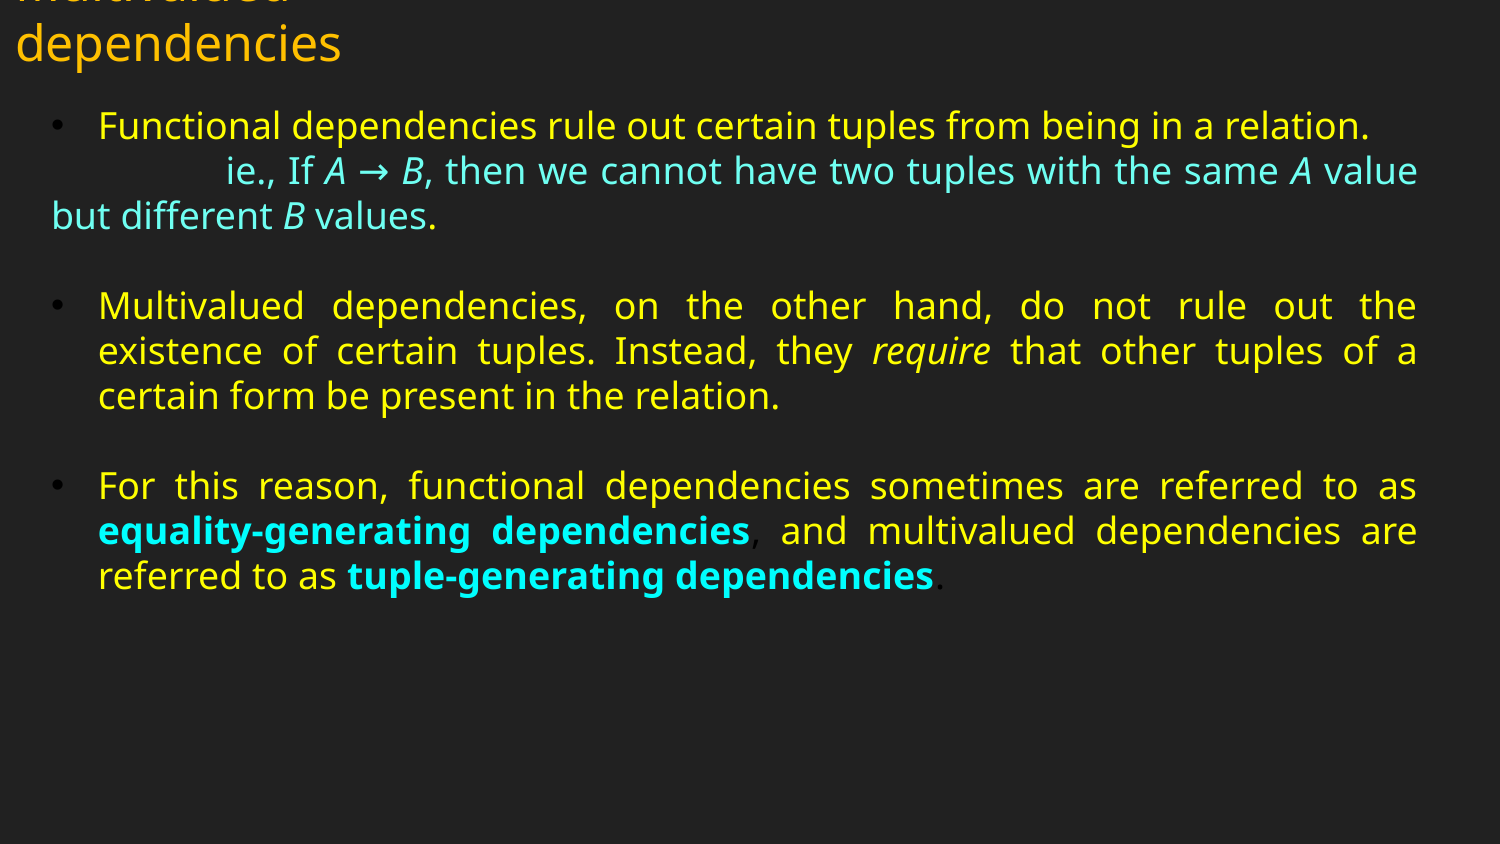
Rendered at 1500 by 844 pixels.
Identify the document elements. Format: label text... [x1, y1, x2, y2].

text_box Functional dependencies rule out certain tuples from being in a relation. ie., If A → B, then we cannot have two tuples with the same A value but different B values. Multivalued dependencies, on the other hand, do not rule out the existence of certain tuples. Instead, they require that other tuples of a certain form be present in the relation. For this reason, functional dependencies sometimes are referred to as equality-generating dependencies, and multivalued dependencies are referred to as tuple-generating dependencies. [36, 94, 1434, 604]
title Multivalued dependencies [0, 0, 519, 87]
